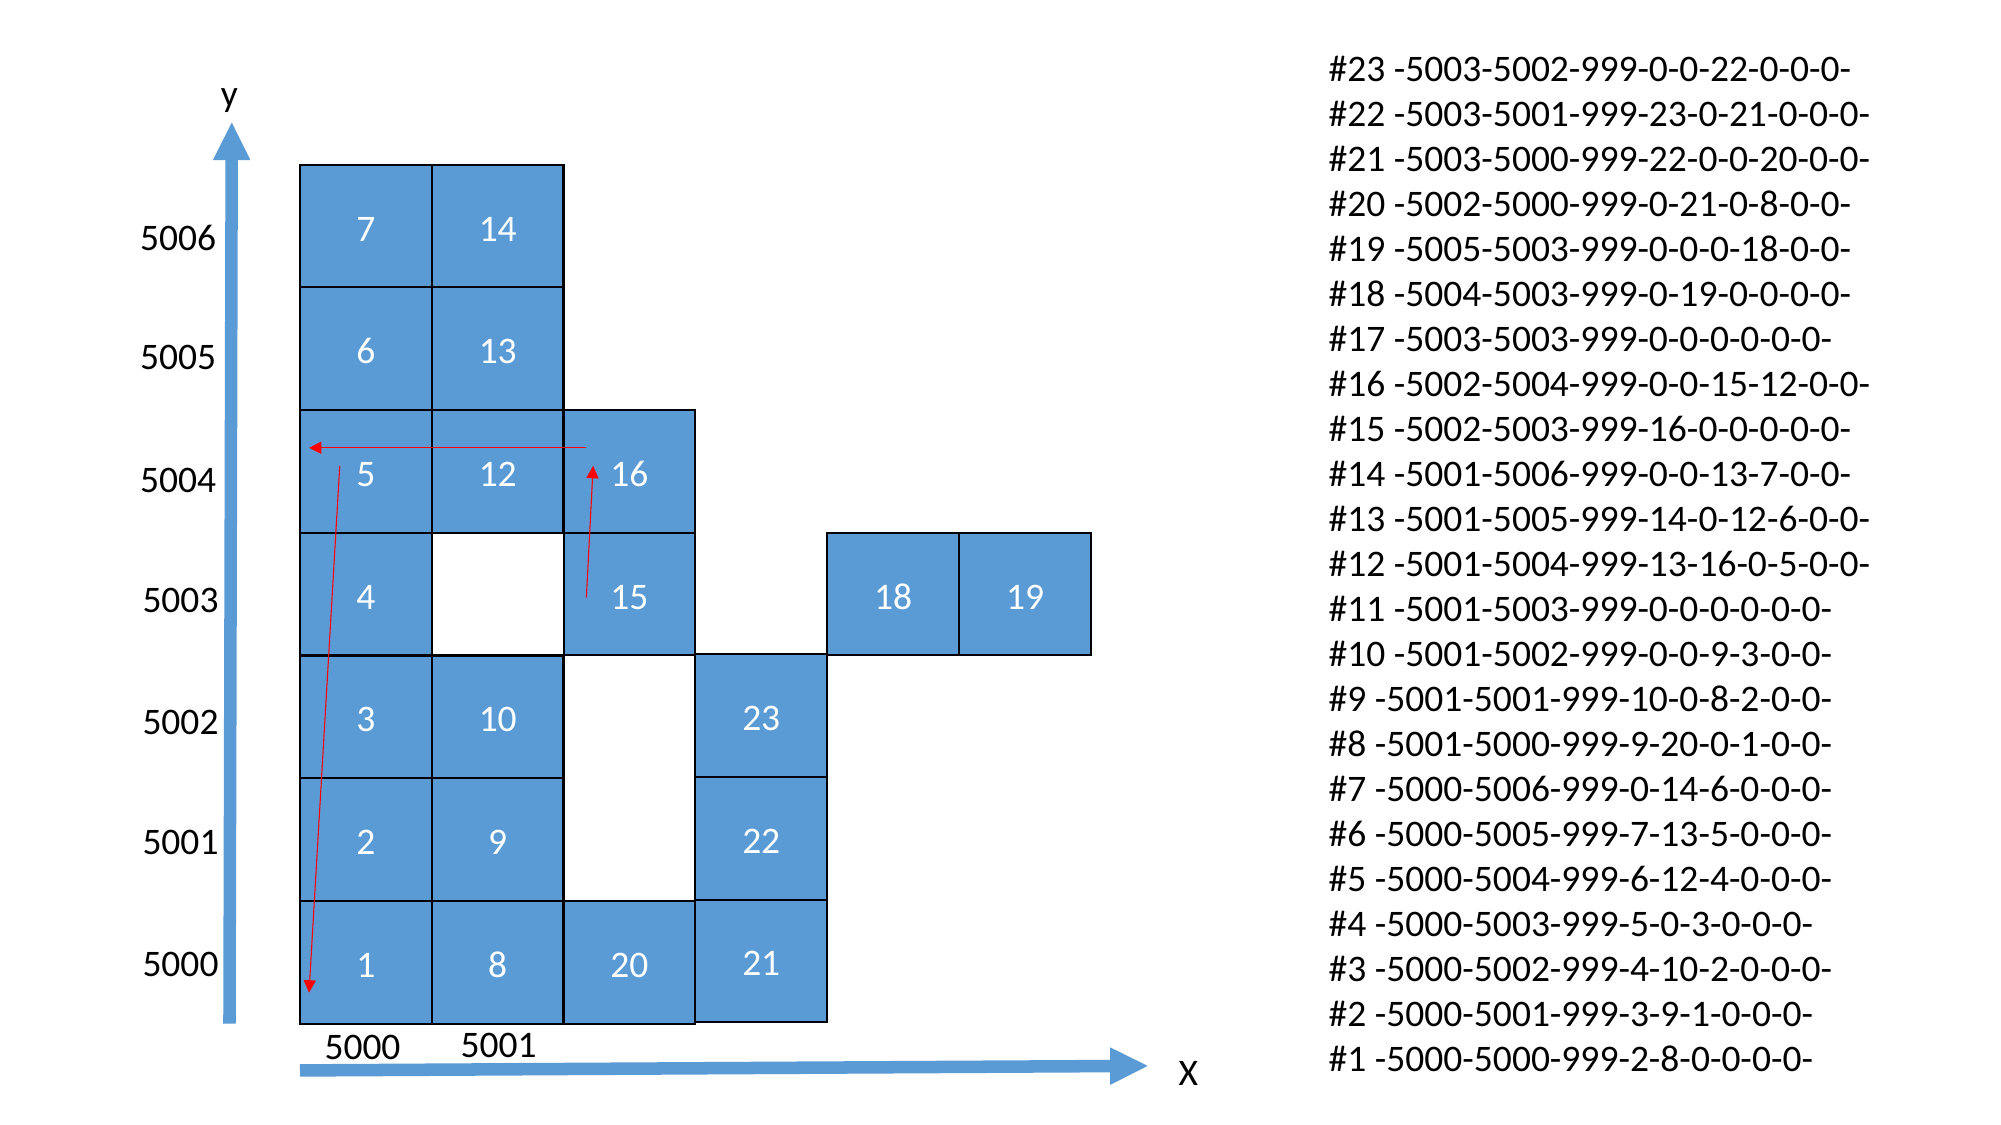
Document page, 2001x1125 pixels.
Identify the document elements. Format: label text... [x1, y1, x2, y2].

text_box 9 [431, 777, 565, 900]
text_box 8 [431, 900, 563, 1025]
text_box 7 [299, 164, 431, 286]
text_box 5000 [127, 932, 229, 992]
text_box 22 [694, 778, 828, 901]
text_box 5005 [125, 325, 229, 385]
text_box 5002 [127, 689, 229, 750]
text_box 13 [431, 286, 565, 409]
text_box 19 [958, 532, 1092, 656]
text_box 16 [565, 409, 696, 532]
text_box 5003 [127, 567, 229, 627]
text_box 18 [826, 532, 958, 656]
text_box 5006 [125, 205, 229, 266]
text_box 5000 [309, 1014, 416, 1065]
text_box 4 [340, 532, 433, 654]
text_box 15 [563, 532, 696, 656]
text_box 21 [694, 901, 828, 1023]
text_box 5001 [445, 1012, 552, 1065]
text_box 5 [299, 409, 431, 532]
text_box 5001 [127, 809, 229, 870]
text_box 5004 [125, 447, 229, 508]
text_box 3 [340, 654, 431, 777]
text_box 2 [340, 777, 431, 900]
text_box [299, 1065, 1148, 1071]
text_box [309, 465, 340, 993]
text_box 10 [431, 654, 565, 777]
text_box 20 [563, 900, 696, 1025]
text_box 6 [299, 286, 431, 409]
text_box 5000 [309, 1071, 416, 1075]
text_box 12 [431, 448, 565, 534]
text_box 2 [299, 777, 309, 900]
text_box 23 [694, 653, 828, 778]
text_box #23 -5003-5002-999-0-0-22-0-0-0- #22 -5003-5001-999-23-0-21-0-0-0- #21 -5003-5000-999-22-0-0-20-0-0- #20 -5002-5000-999-0-21-0-8-0-0- #19 -5005-5003-999-0-0-0-18-0-0- #18 -5004-5003-999-0-19-0-0-0-0- #17 -5003-5003-999-0-0-0-0-0-0- #16 -5002-5004-999-0-0-15-12-0-0- #15 -5002-5003-999-16-0-0-0-0-0- #14 -5001-5006-999-0-0-13-7-0-0- #13 -5001-5005-999-14-0-12-6-0-0- #12 -5001-5004-999-13-16-0-5-0-0- #11 -5001-5003-999-0-0-0-0-0-0- #10 -5001-5002-999-0-0-9-3-0-0- #9 -5001-5001-999-10-0-8-2-0-0- #8 -5001-5000-999-9-20-0-1-0-0- #7 -5000-5006-999-0-14-6-0-0-0- #6 -5000-5005-999-7-13-5-0-0-0- #5 -5000-5004-999-6-12-4-0-0-0- #4 -5000-5003-999-5-0-3-0-0-0- #3 -5000-5002-999-4-10-2-0-0-0- #2 -5000-5001-999-3-9-1-0-0-0- #1 -5000-5000-999-2-8-0-0-0-0- [1313, 37, 1885, 1087]
text_box 1 [299, 900, 431, 1025]
text_box 14 [431, 164, 565, 286]
text_box X [1163, 1040, 1214, 1100]
text_box y [206, 61, 253, 122]
text_box 3 [299, 654, 309, 777]
text_box 12 [431, 409, 565, 447]
text_box 4 [299, 532, 309, 654]
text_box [586, 465, 594, 598]
